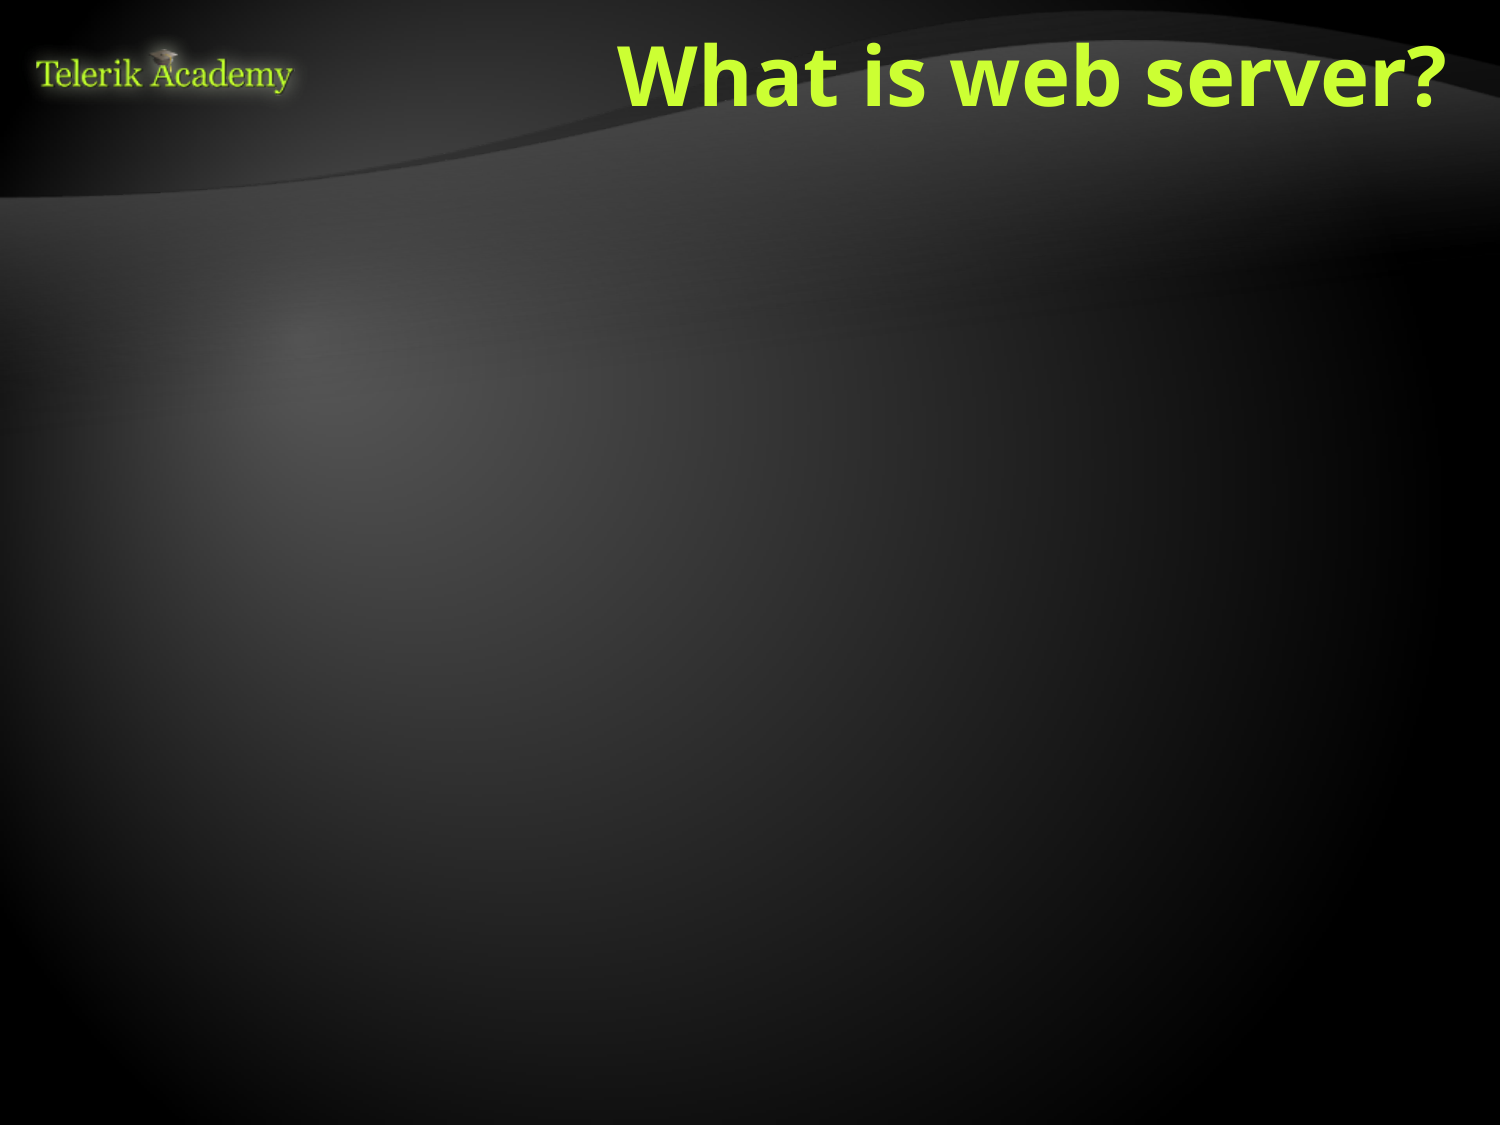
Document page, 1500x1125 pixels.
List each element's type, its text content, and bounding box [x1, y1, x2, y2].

picture [0, 0, 1500, 1125]
title What is web server? [300, 12, 1463, 150]
